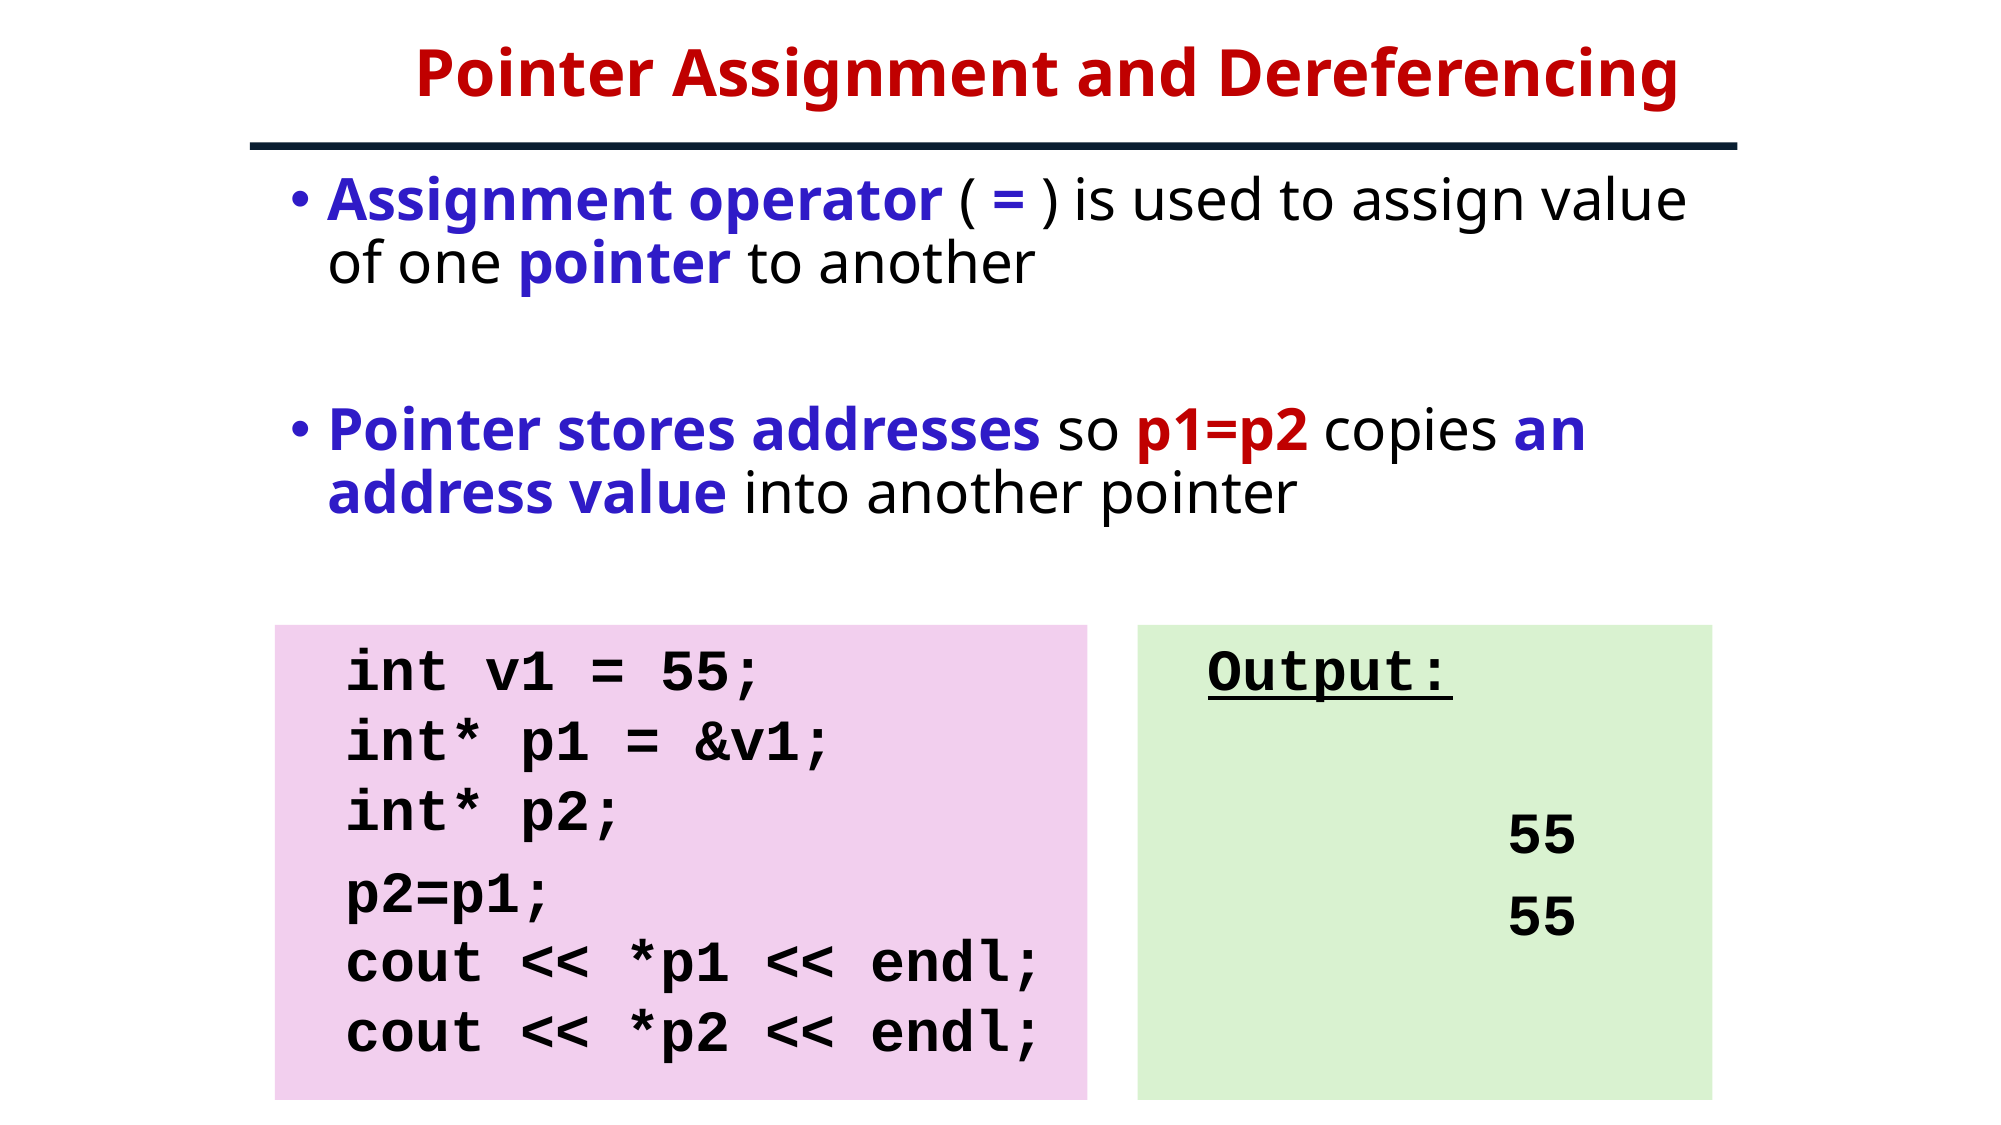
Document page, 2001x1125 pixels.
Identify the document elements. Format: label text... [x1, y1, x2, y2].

text_box int v1 = 55; int* p1 = &v1; int* p2; p2=p1; cout << *p1 << endl; cout << *p2 << endl; [274, 624, 1088, 1100]
text_box Output: 55 55 [1137, 624, 1713, 1100]
title Pointer Assignment and Dereferencing [399, 0, 1750, 150]
list Assignment operator ( = ) is used to assign value of one pointer to another Pointer stores addresses so p1=p2 copies an address value into another pointer [275, 162, 1725, 1100]
text_box [248, 141, 1739, 152]
